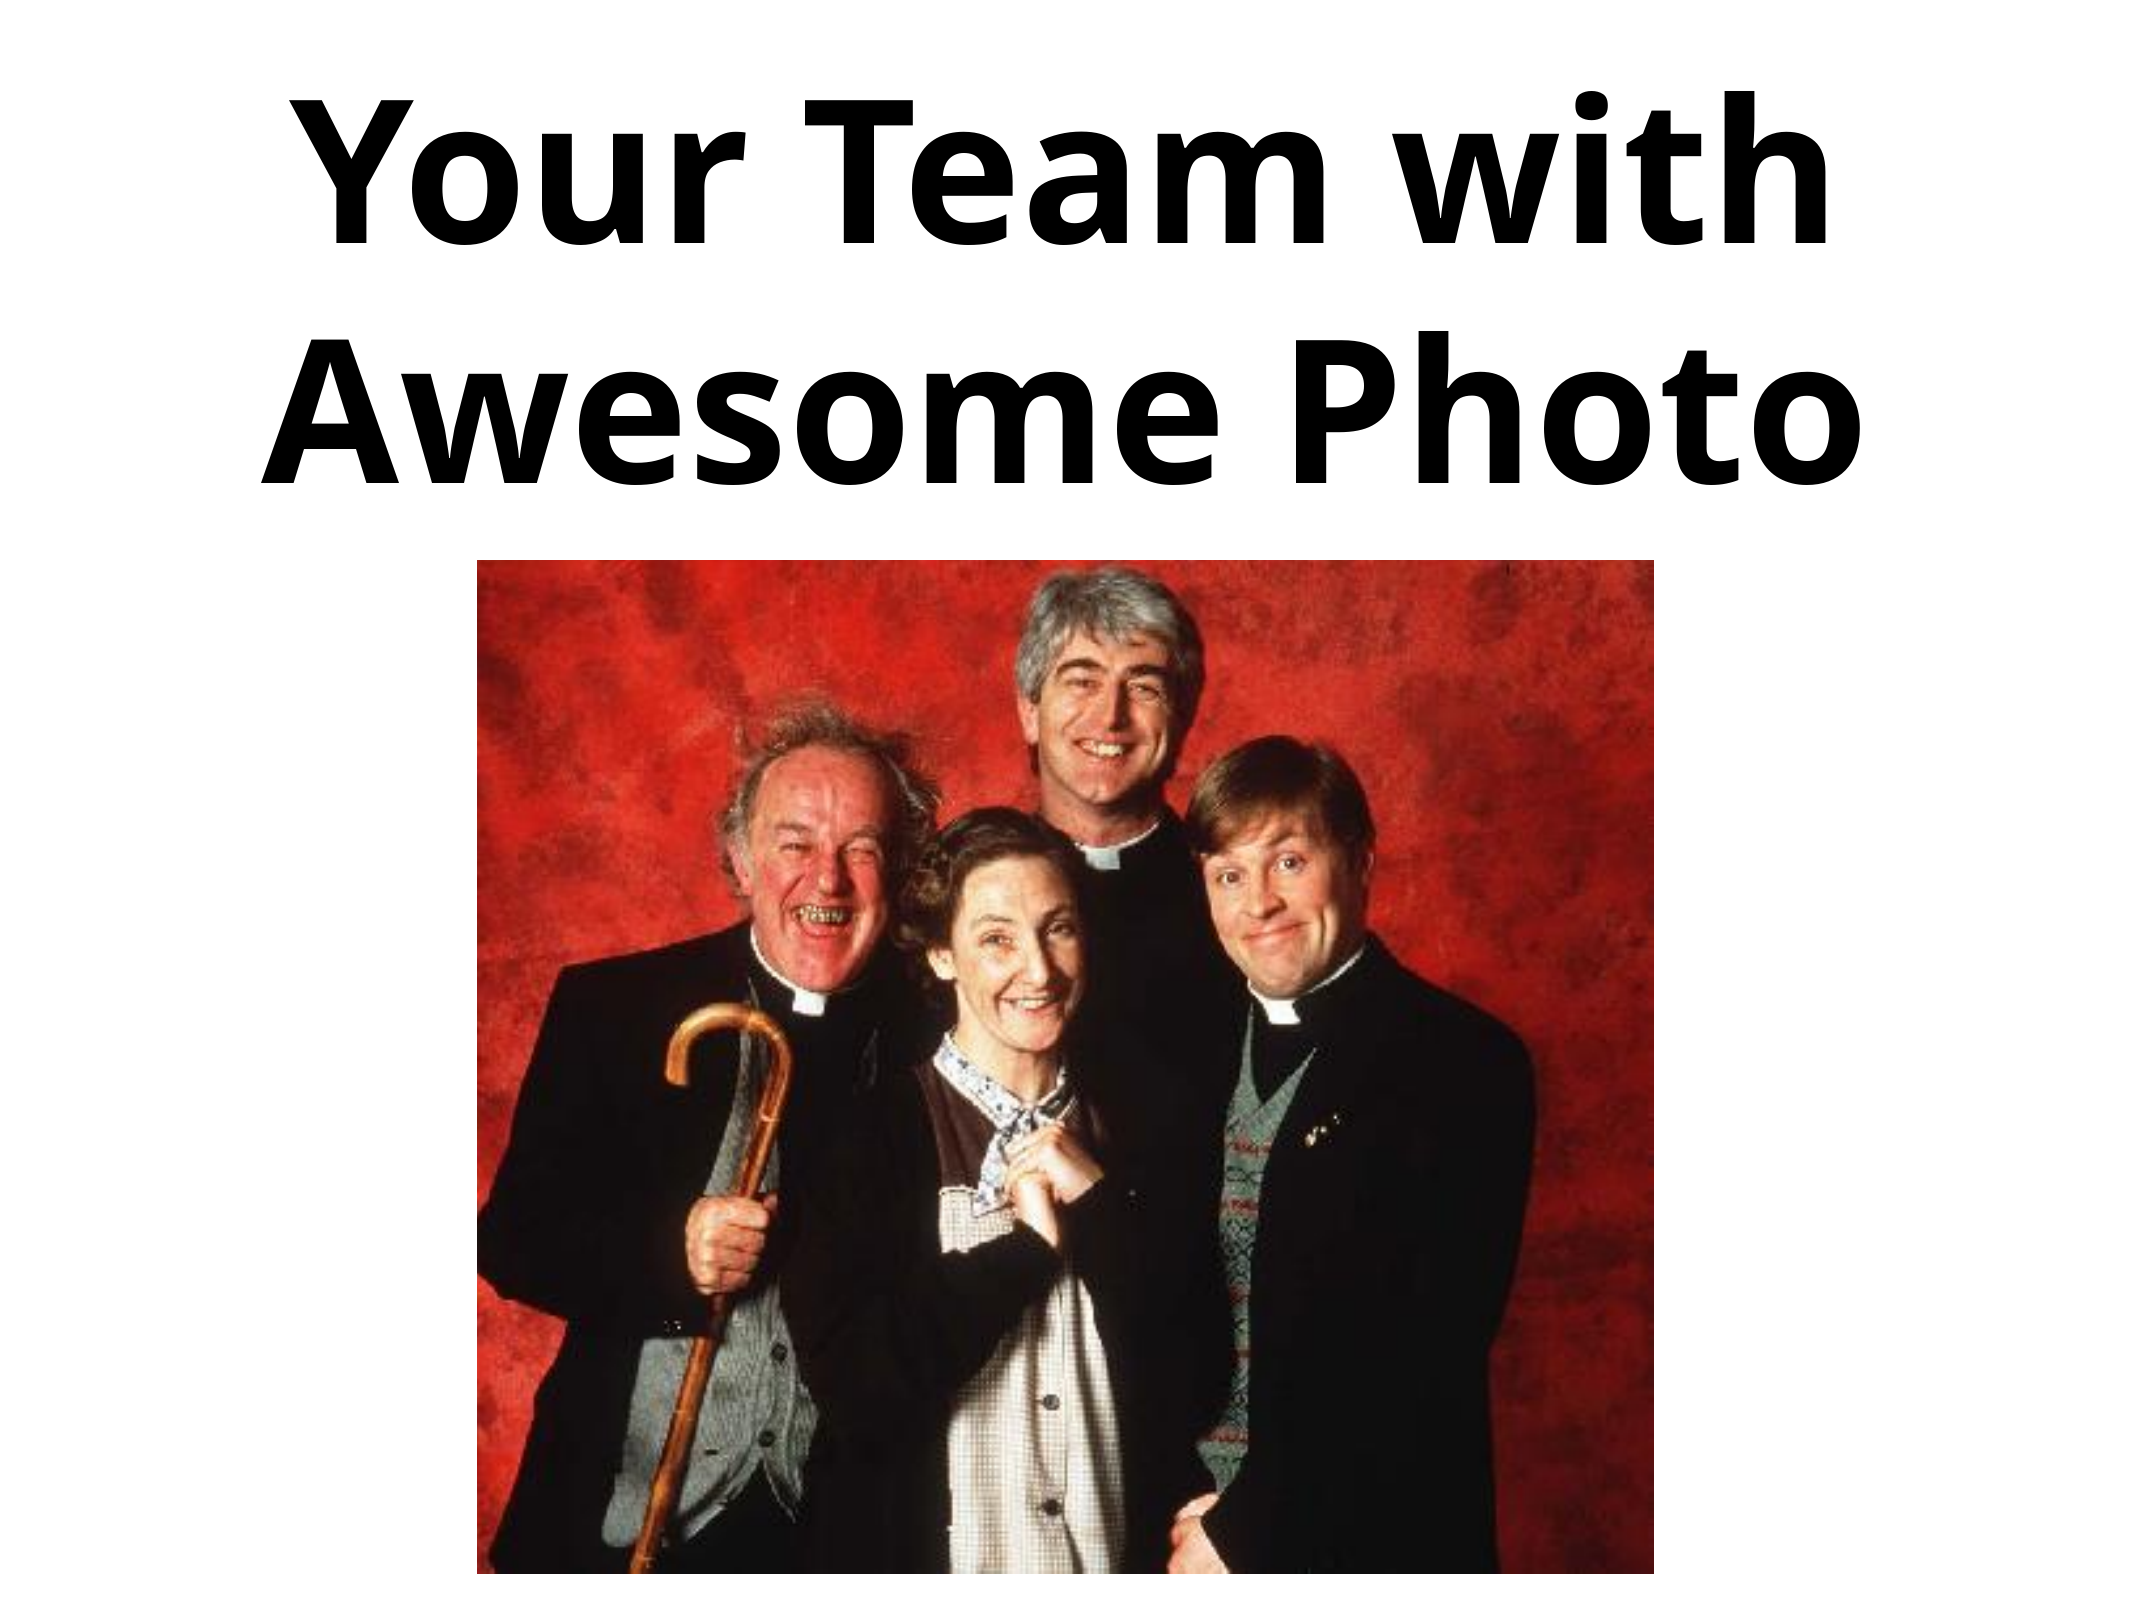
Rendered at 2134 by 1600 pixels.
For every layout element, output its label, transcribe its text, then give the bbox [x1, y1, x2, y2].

text_box Your Team with Awesome Photo [239, 72, 1892, 494]
picture [477, 559, 1655, 1575]
